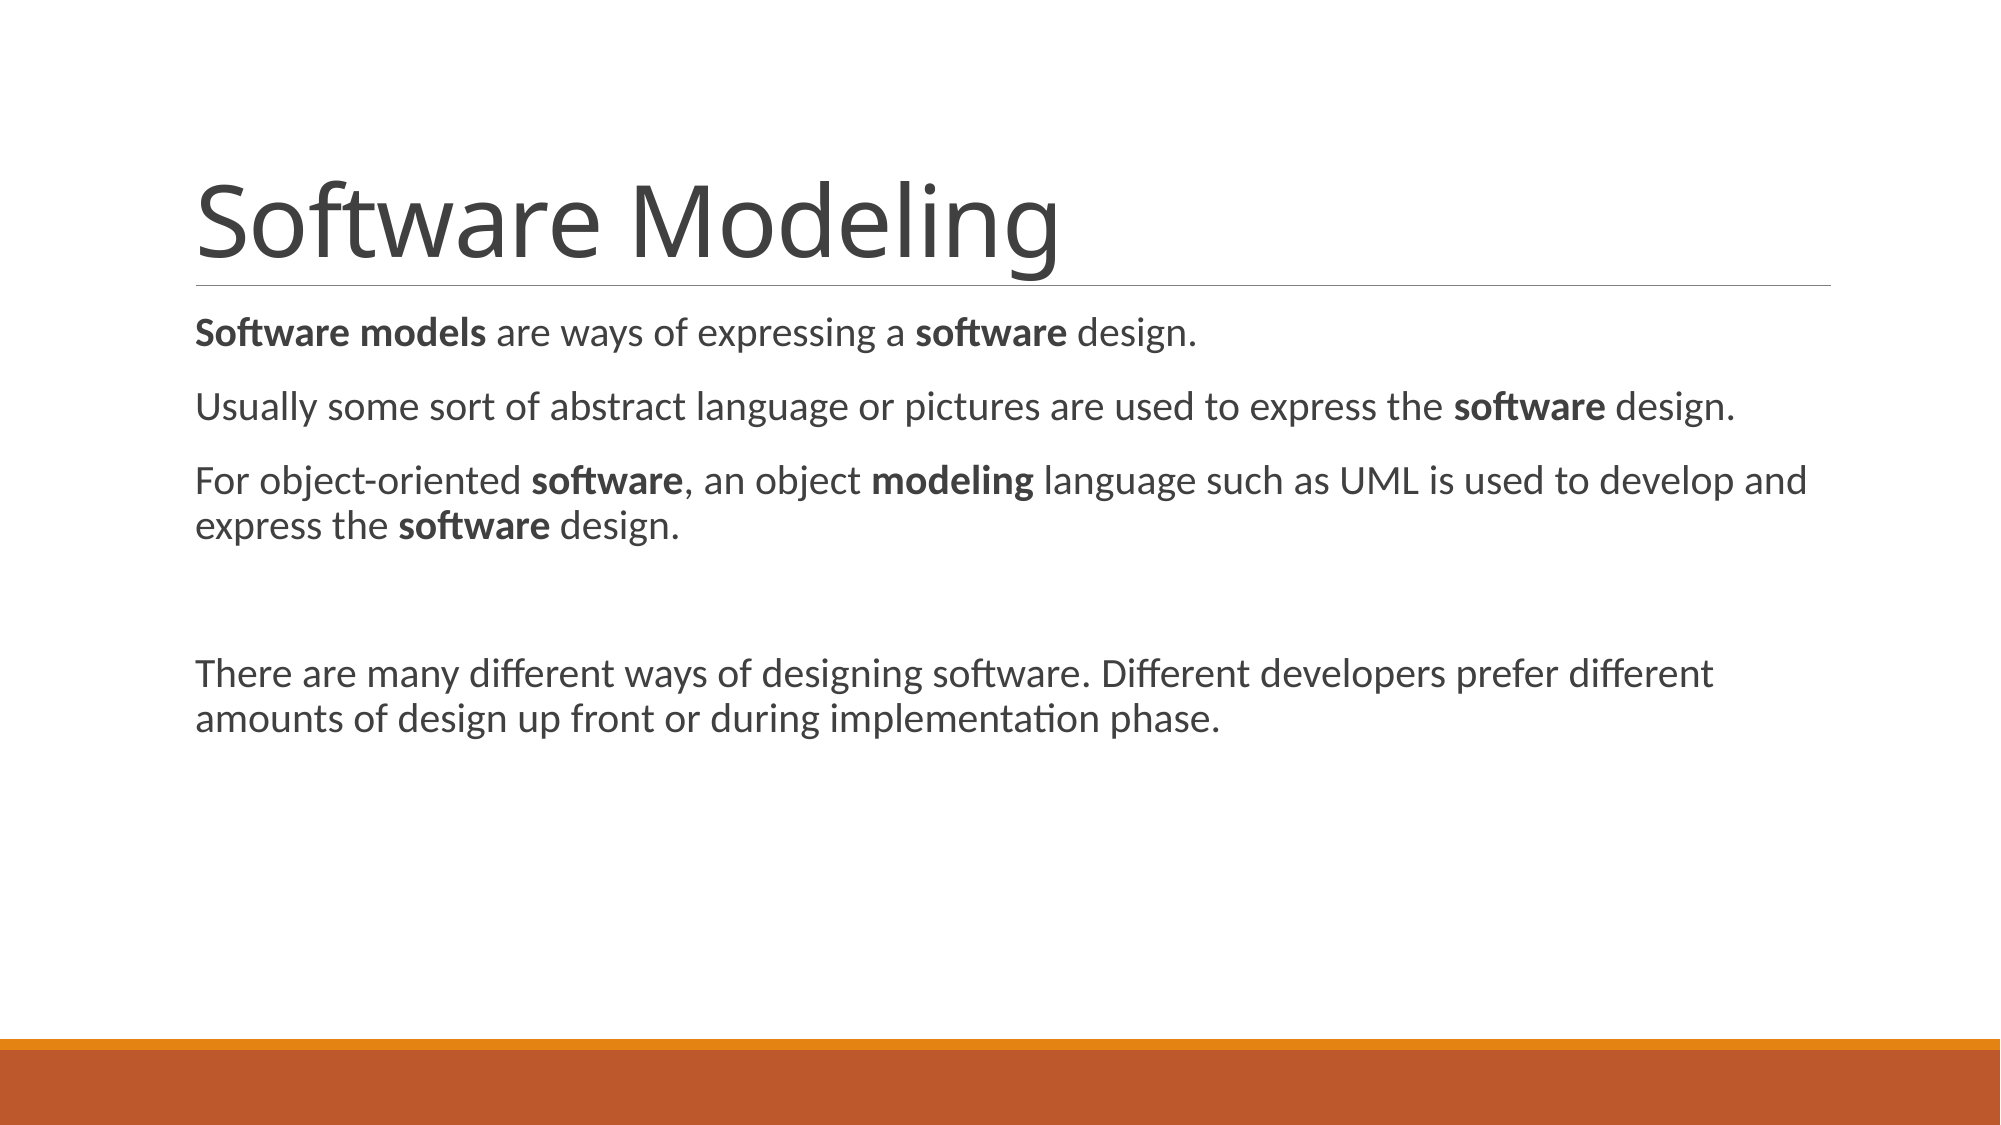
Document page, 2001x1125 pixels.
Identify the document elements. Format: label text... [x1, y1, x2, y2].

list Software models are ways of expressing a software design. Usually some sort of abstract language or pictures are used to express the software design. For object-oriented software, an object modeling language such as UML is used to develop and express the software design. There are many different ways of designing software. Different developers prefer different amounts of design up front or during implementation phase. [180, 302, 1830, 963]
title Software Modeling [180, 47, 1830, 285]
